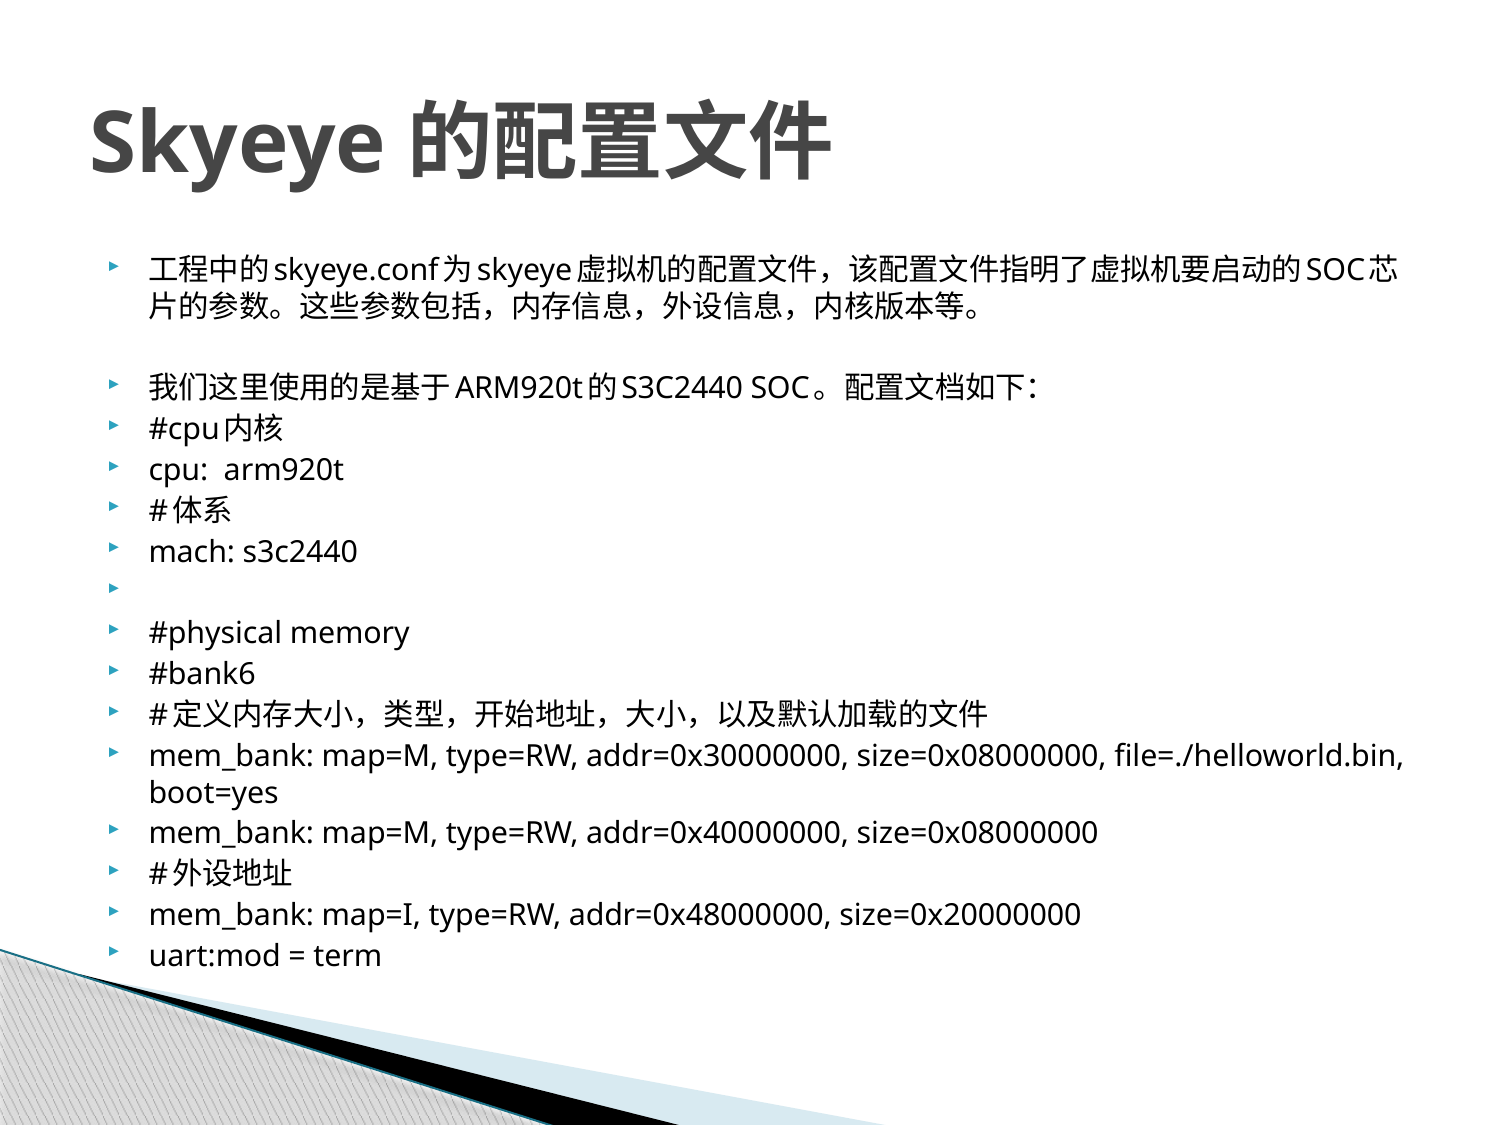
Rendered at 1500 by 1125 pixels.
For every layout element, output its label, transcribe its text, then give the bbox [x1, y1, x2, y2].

list 工程中的skyeye.conf为skyeye虚拟机的配置文件，该配置文件指明了虚拟机要启动的SOC芯片的参数。这些参数包括，内存信息，外设信息，内核版本等。 我们这里使用的是基于ARM920t的S3C2440 SOC。配置文档如下： #cpu内核 cpu: arm920t #体系 mach: s3c2440 #physical memory #bank6 #定义内存大小，类型，开始地址，大小，以及默认加载的文件 mem_bank: map=M, type=RW, addr=0x30000000, size=0x08000000, file=./helloworld.bin, boot=yes mem_bank: map=M, type=RW, addr=0x40000000, size=0x08000000 #外设地址 mem_bank: map=I, type=RW, addr=0x48000000, size=0x20000000 uart:mod = term [75, 243, 1425, 986]
title Skyeye的配置文件 [75, 45, 1425, 233]
